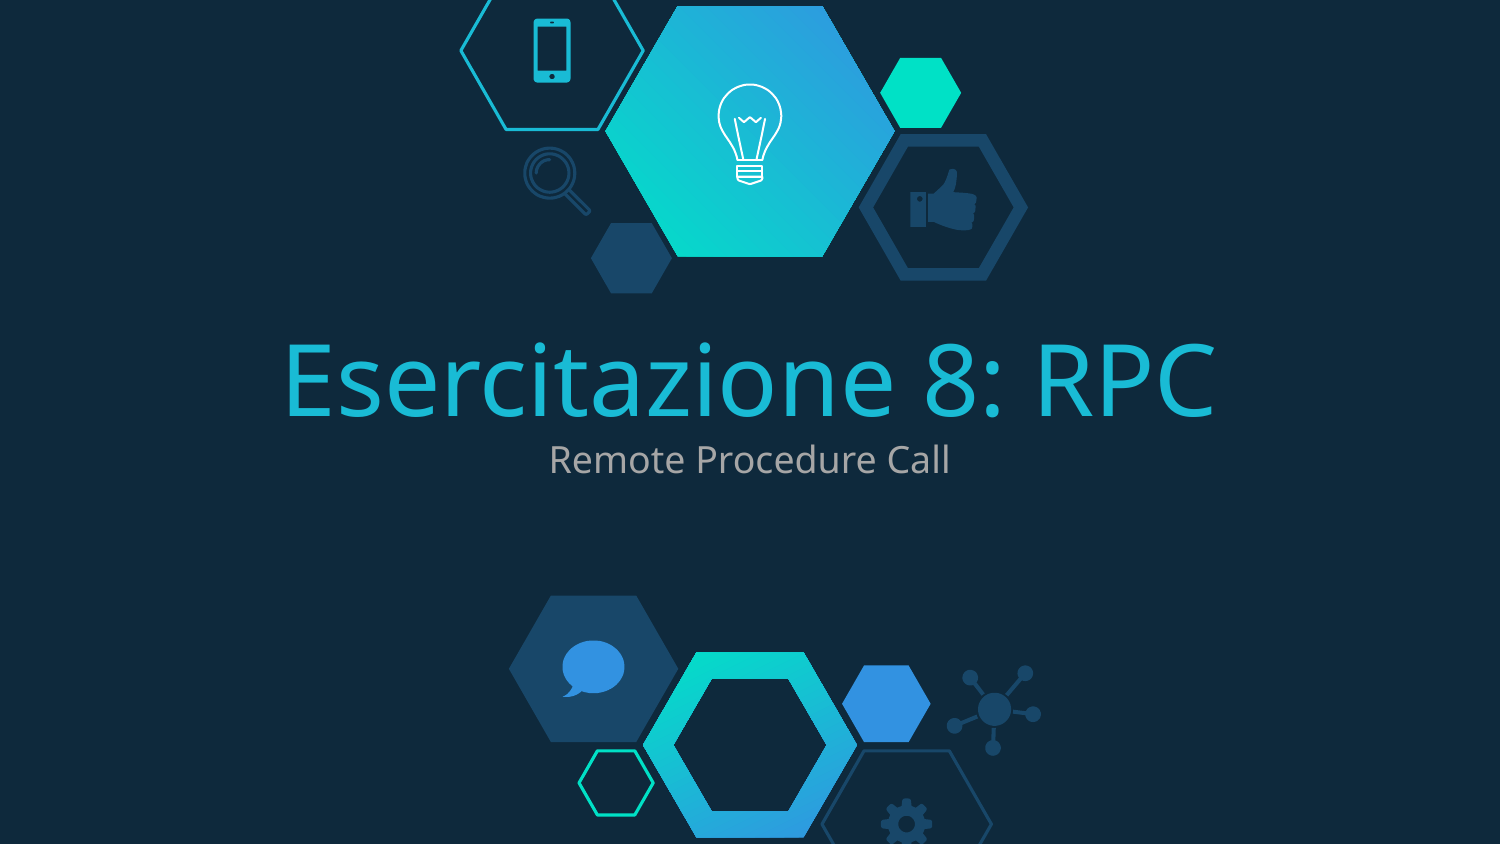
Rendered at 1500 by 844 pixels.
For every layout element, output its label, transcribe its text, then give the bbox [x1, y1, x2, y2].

title Esercitazione 8: RPC Remote Procedure Call [41, 411, 1459, 507]
